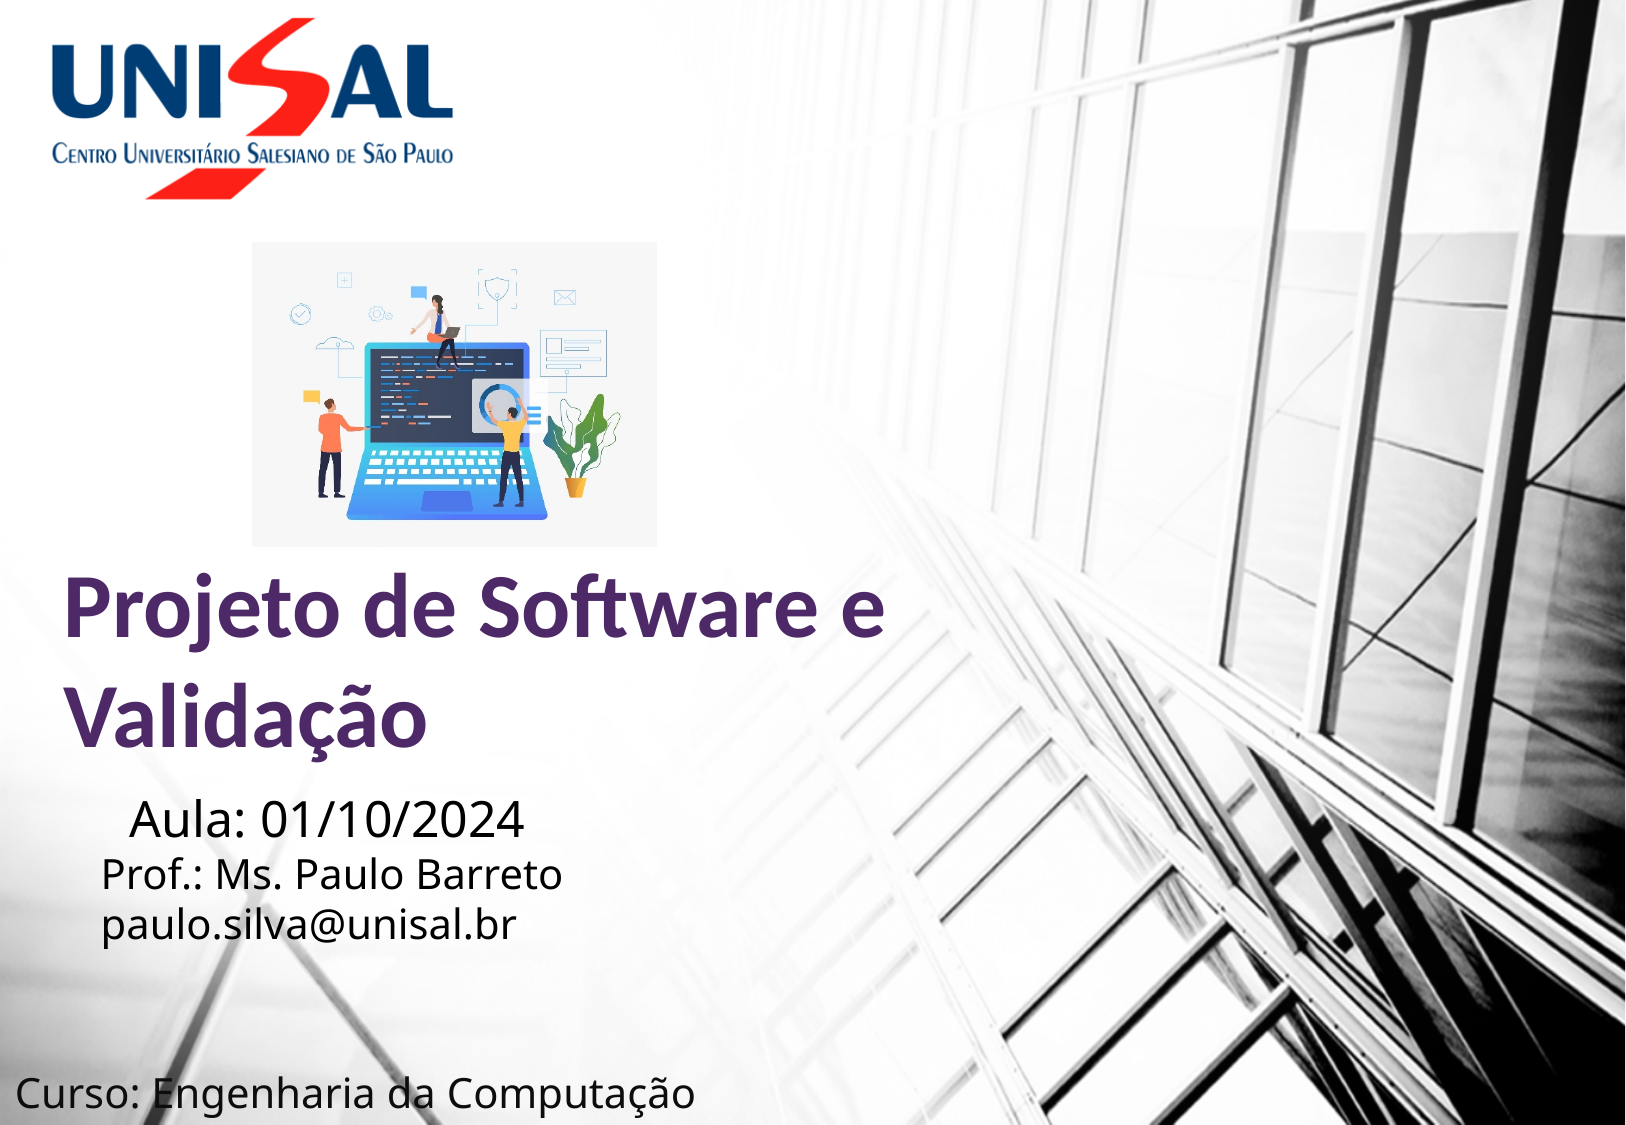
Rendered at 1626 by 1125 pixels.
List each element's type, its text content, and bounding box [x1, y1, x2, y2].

text_box Projeto de Software e Validação [48, 552, 1196, 761]
text_box Aula: 01/10/2024 [115, 780, 541, 856]
text_box Curso: Engenharia da Computação [0, 1050, 1148, 1125]
text_box Prof.: Ms. Paulo Barreto paulo.silva@unisal.br [85, 881, 695, 956]
picture [0, 0, 1626, 1125]
